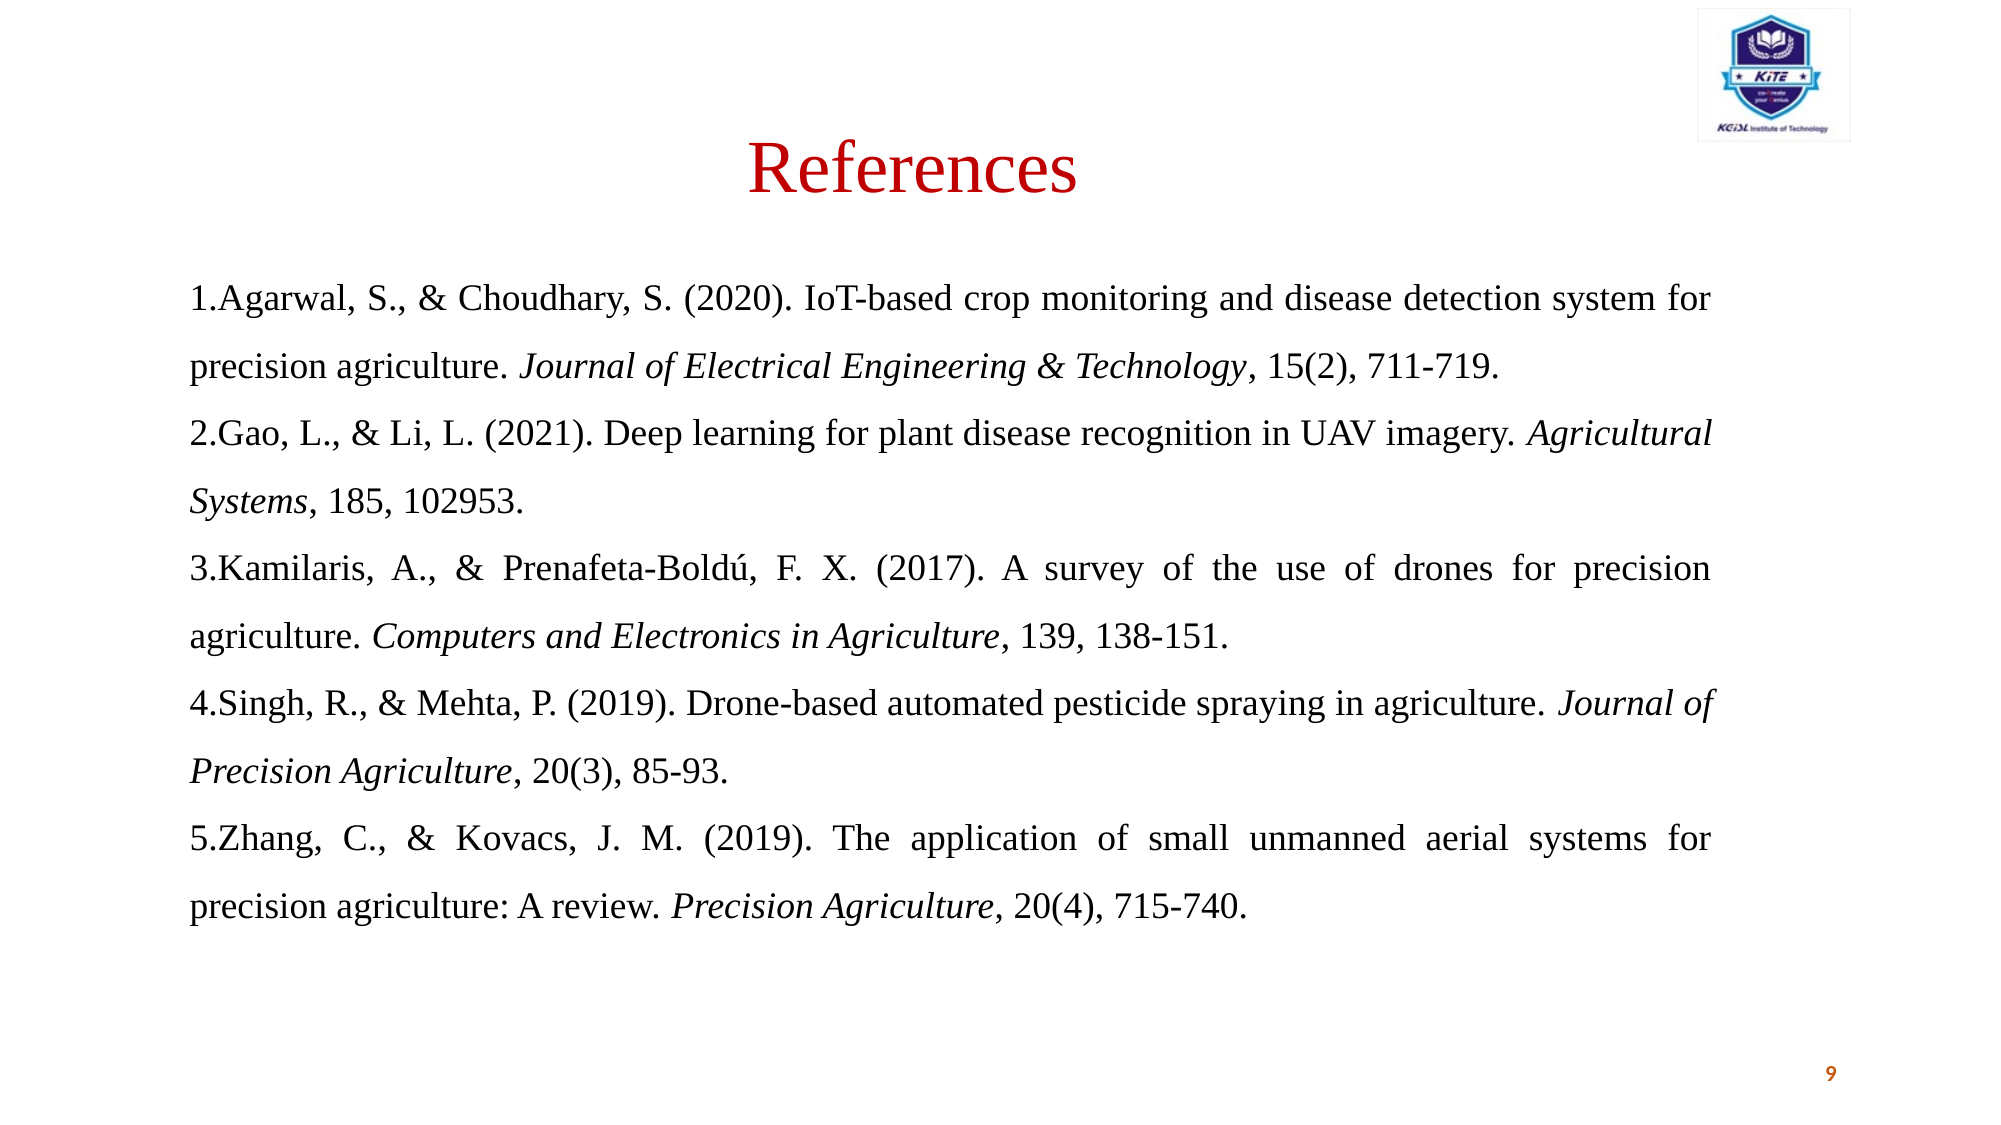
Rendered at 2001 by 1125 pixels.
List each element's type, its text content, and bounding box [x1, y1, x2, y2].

picture [1697, 8, 1851, 142]
text_box 1.Agarwal, S., & Choudhary, S. (2020). IoT-based crop monitoring and disease detection system for precision agriculture. Journal of Electrical Engineering & Technology, 15(2), 711-719. 2.Gao, L., & Li, L. (2021). Deep learning for plant disease recognition in UAV imagery. Agricultural Systems, 185, 102953. 3.Kamilaris, A., & Prenafeta-Boldú, F. X. (2017). A survey of the use of drones for precision agriculture. Computers and Electronics in Agriculture, 139, 138-151. 4.Singh, R., & Mehta, P. (2019). Drone-based automated pesticide spraying in agriculture. Journal of Precision Agriculture, 20(3), 85-93. 5.Zhang, C., & Kovacs, J. M. (2019). The application of small unmanned aerial systems for precision agriculture: A review. Precision Agriculture, 20(4), 715-740. [174, 243, 1728, 1001]
slide_number 9 [1818, 1061, 1857, 1125]
title References [104, 35, 1675, 306]
